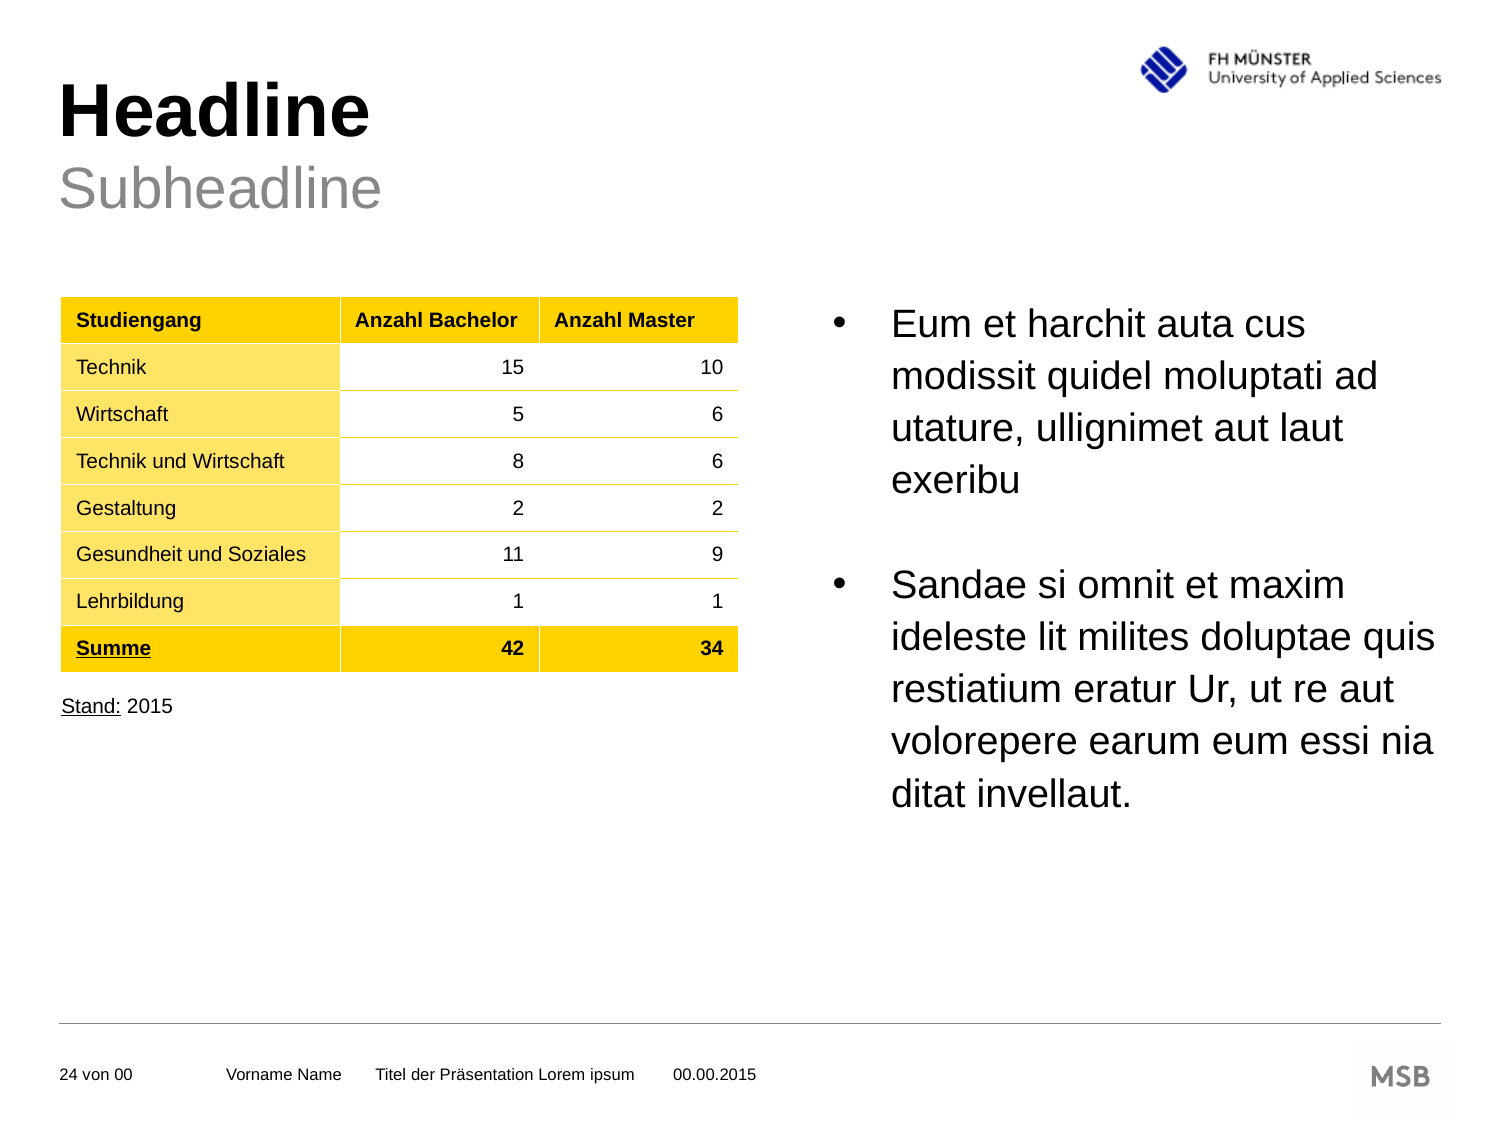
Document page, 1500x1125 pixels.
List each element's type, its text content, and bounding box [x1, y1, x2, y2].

table_cell 6 [539, 391, 738, 437]
table_cell Technik [61, 344, 340, 390]
table_header Studiengang [61, 297, 340, 343]
footer Vorname Name Titel der Präsentation Lorem ipsum 00.00.2015 [226, 1035, 1341, 1085]
table_cell 34 [540, 626, 738, 672]
table_cell 5 [340, 391, 539, 437]
title Headline [58, 61, 1105, 143]
table_cell Technik und Wirtschaft [61, 438, 340, 484]
list Subheadline [58, 143, 1105, 226]
text_box Stand: 2015 [61, 692, 739, 752]
picture [1351, 1035, 1450, 1121]
table_cell Gesundheit und Soziales [61, 532, 340, 578]
table_cell 8 [340, 438, 539, 484]
list Eum et harchit auta cus modissit quidel moluptati ad utature, ullignimet aut laut exeribu Sandae si omnit et maxim ideleste lit milites doluptae quis restiatium eratur Ur, ut re aut volorepere earum eum essi nia ditat invellaut. [832, 292, 1442, 953]
table_cell Wirtschaft [61, 391, 340, 437]
table_cell 15 [340, 344, 539, 390]
table_cell 1 [539, 579, 738, 625]
table_cell 2 [539, 485, 738, 531]
table_cell Gestaltung [61, 485, 340, 531]
table_cell 6 [539, 438, 738, 484]
table_header Anzahl Bachelor [341, 297, 539, 343]
table_cell 1 [340, 579, 539, 625]
table_cell 11 [340, 532, 539, 578]
table_cell 2 [340, 485, 539, 531]
table_cell Lehrbildung [61, 579, 340, 625]
table_cell 42 [341, 626, 539, 672]
table_cell 9 [539, 532, 738, 578]
table_header Anzahl Master [540, 297, 738, 343]
table_cell 10 [539, 344, 738, 390]
table_cell Summe [61, 626, 340, 672]
